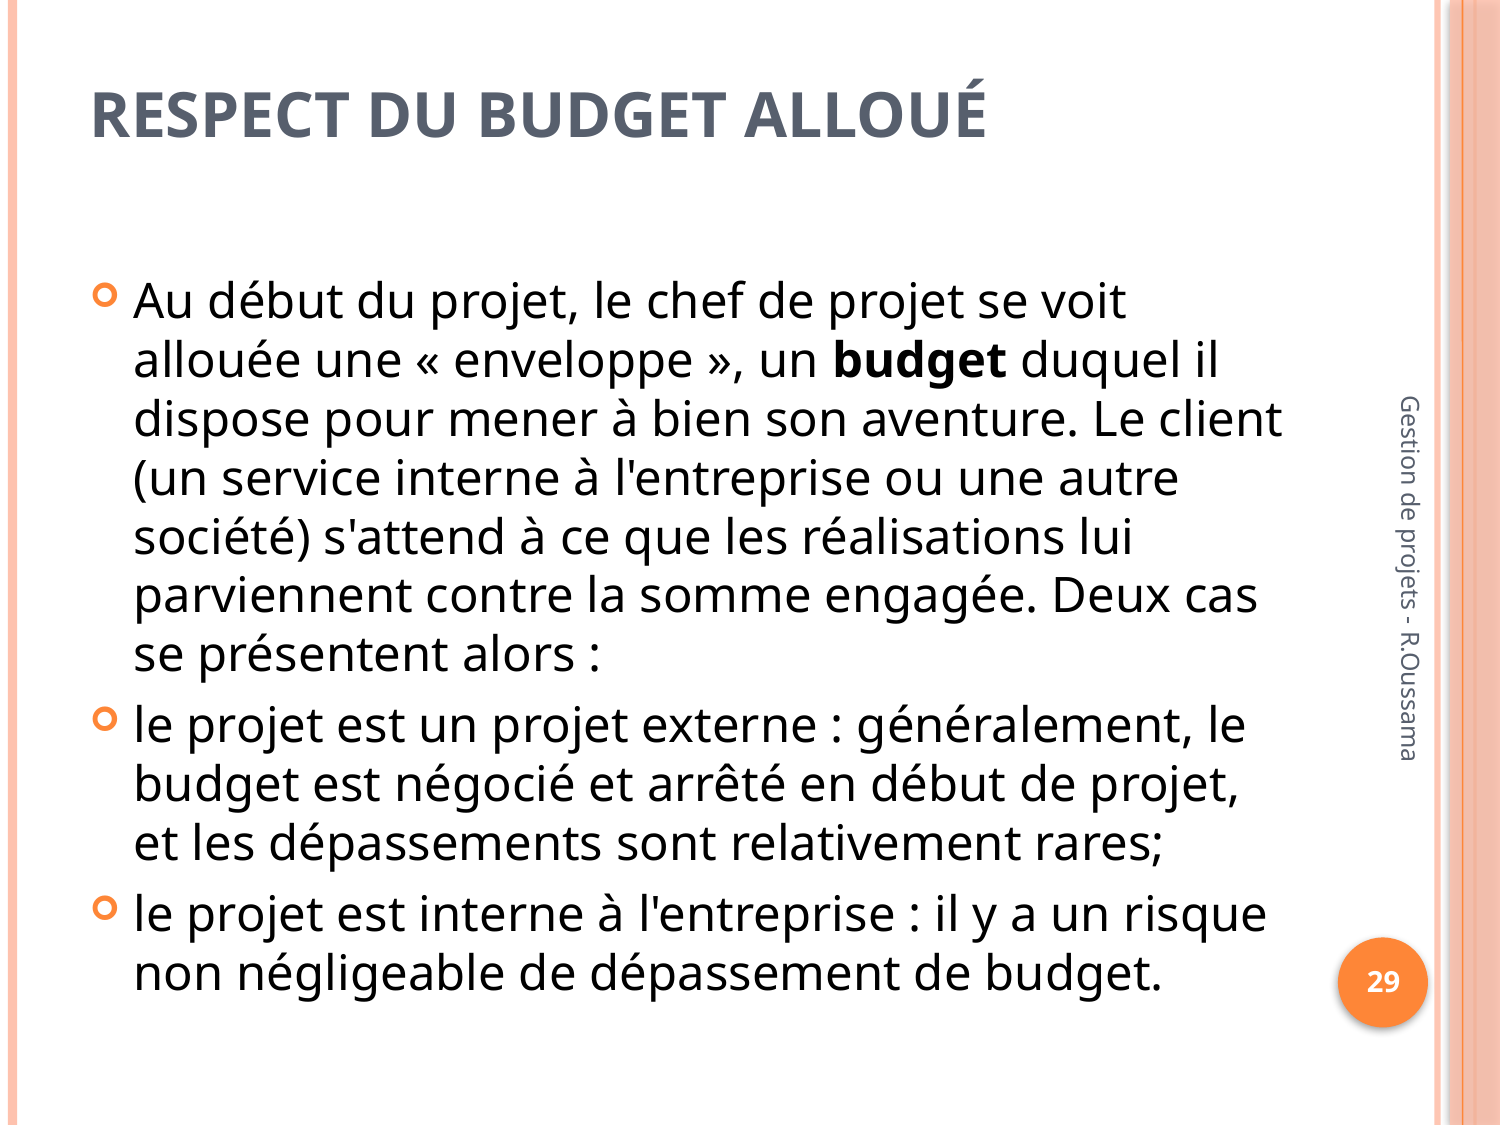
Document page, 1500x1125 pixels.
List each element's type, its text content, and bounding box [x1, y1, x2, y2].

title Respect du budget alloué [75, 45, 1300, 233]
list Au début du projet, le chef de projet se voit allouée une « enveloppe », un budget duquel il dispose pour mener à bien son aventure. Le client (un service interne à l'entreprise ou une autre société) s'attend à ce que les réalisations lui parviennent contre la somme engagée. Deux cas se présentent alors : le projet est un projet externe : généralement, le budget est négocié et arrêté en début de projet, et les dépassements sont relativement rares; le projet est interne à l'entreprise : il y a un risque non négligeable de dépassement de budget. [75, 262, 1300, 1062]
footer Gestion de projets - R.Oussama [1379, 380, 1440, 906]
slide_number 29 [1333, 940, 1434, 1027]
